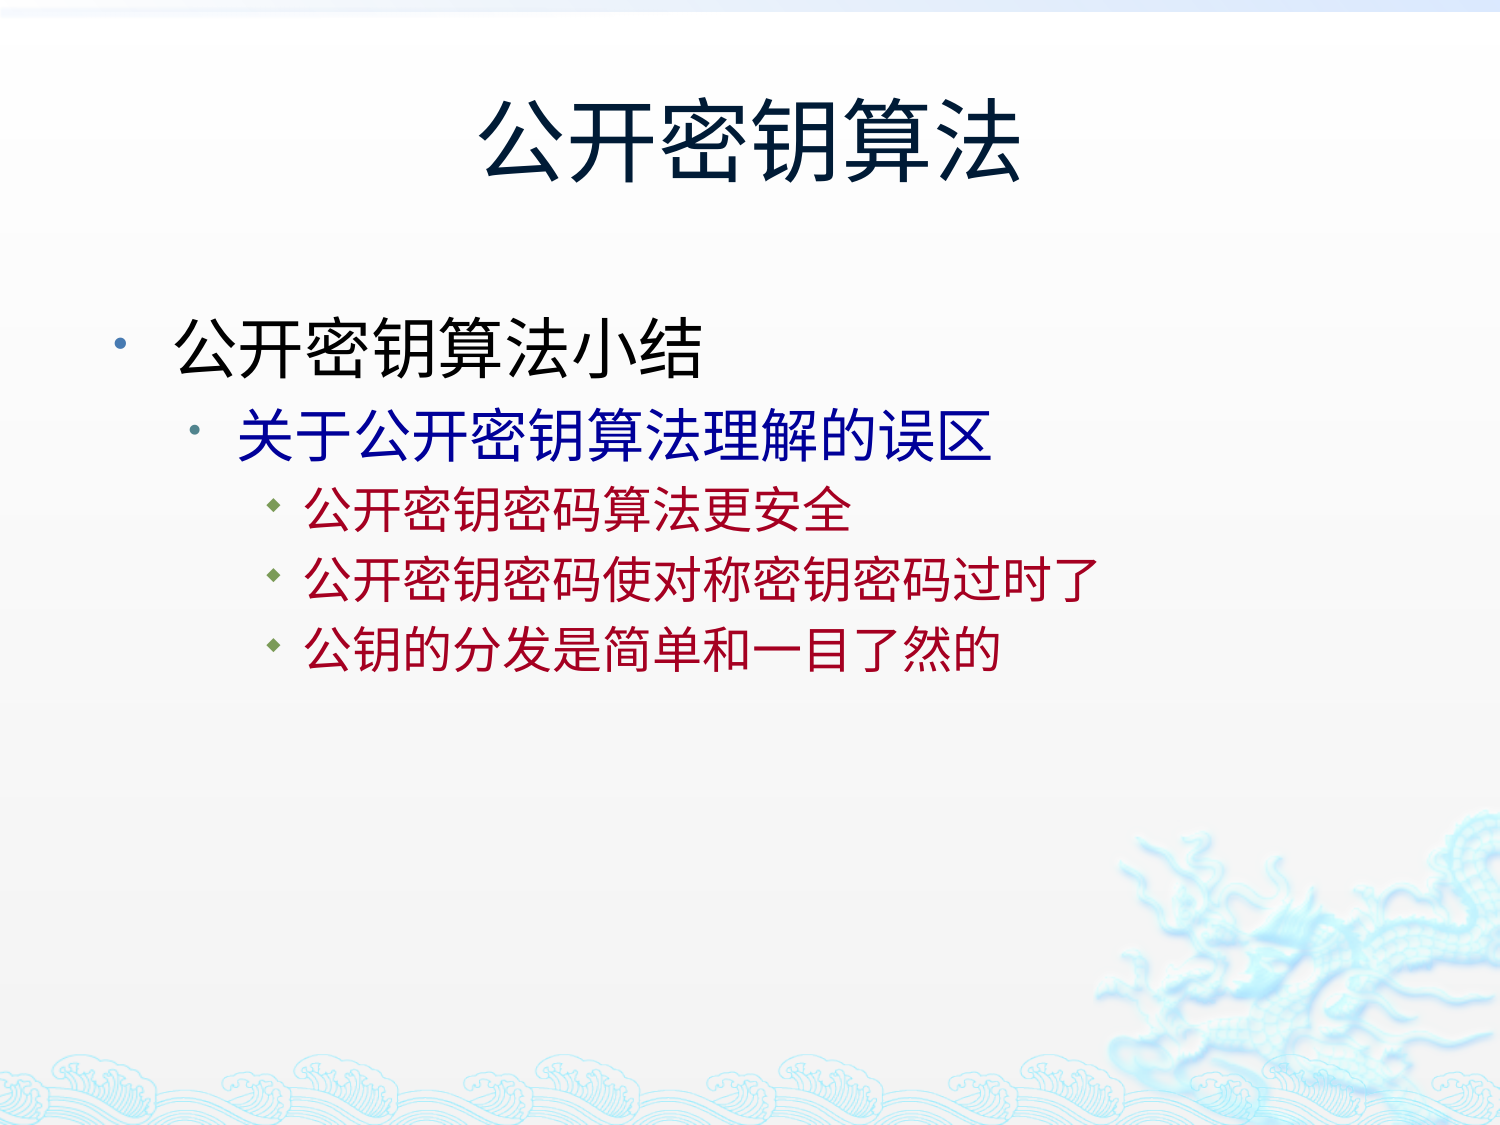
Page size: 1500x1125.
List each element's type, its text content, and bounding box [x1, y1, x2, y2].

list 公开密钥算法小结 关于公开密钥算法理解的误区 公开密钥密码算法更安全 公开密钥密码使对称密钥密码过时了 公钥的分发是简单和一目了然的 [99, 299, 1363, 838]
title 公开密钥算法 [75, 45, 1425, 233]
